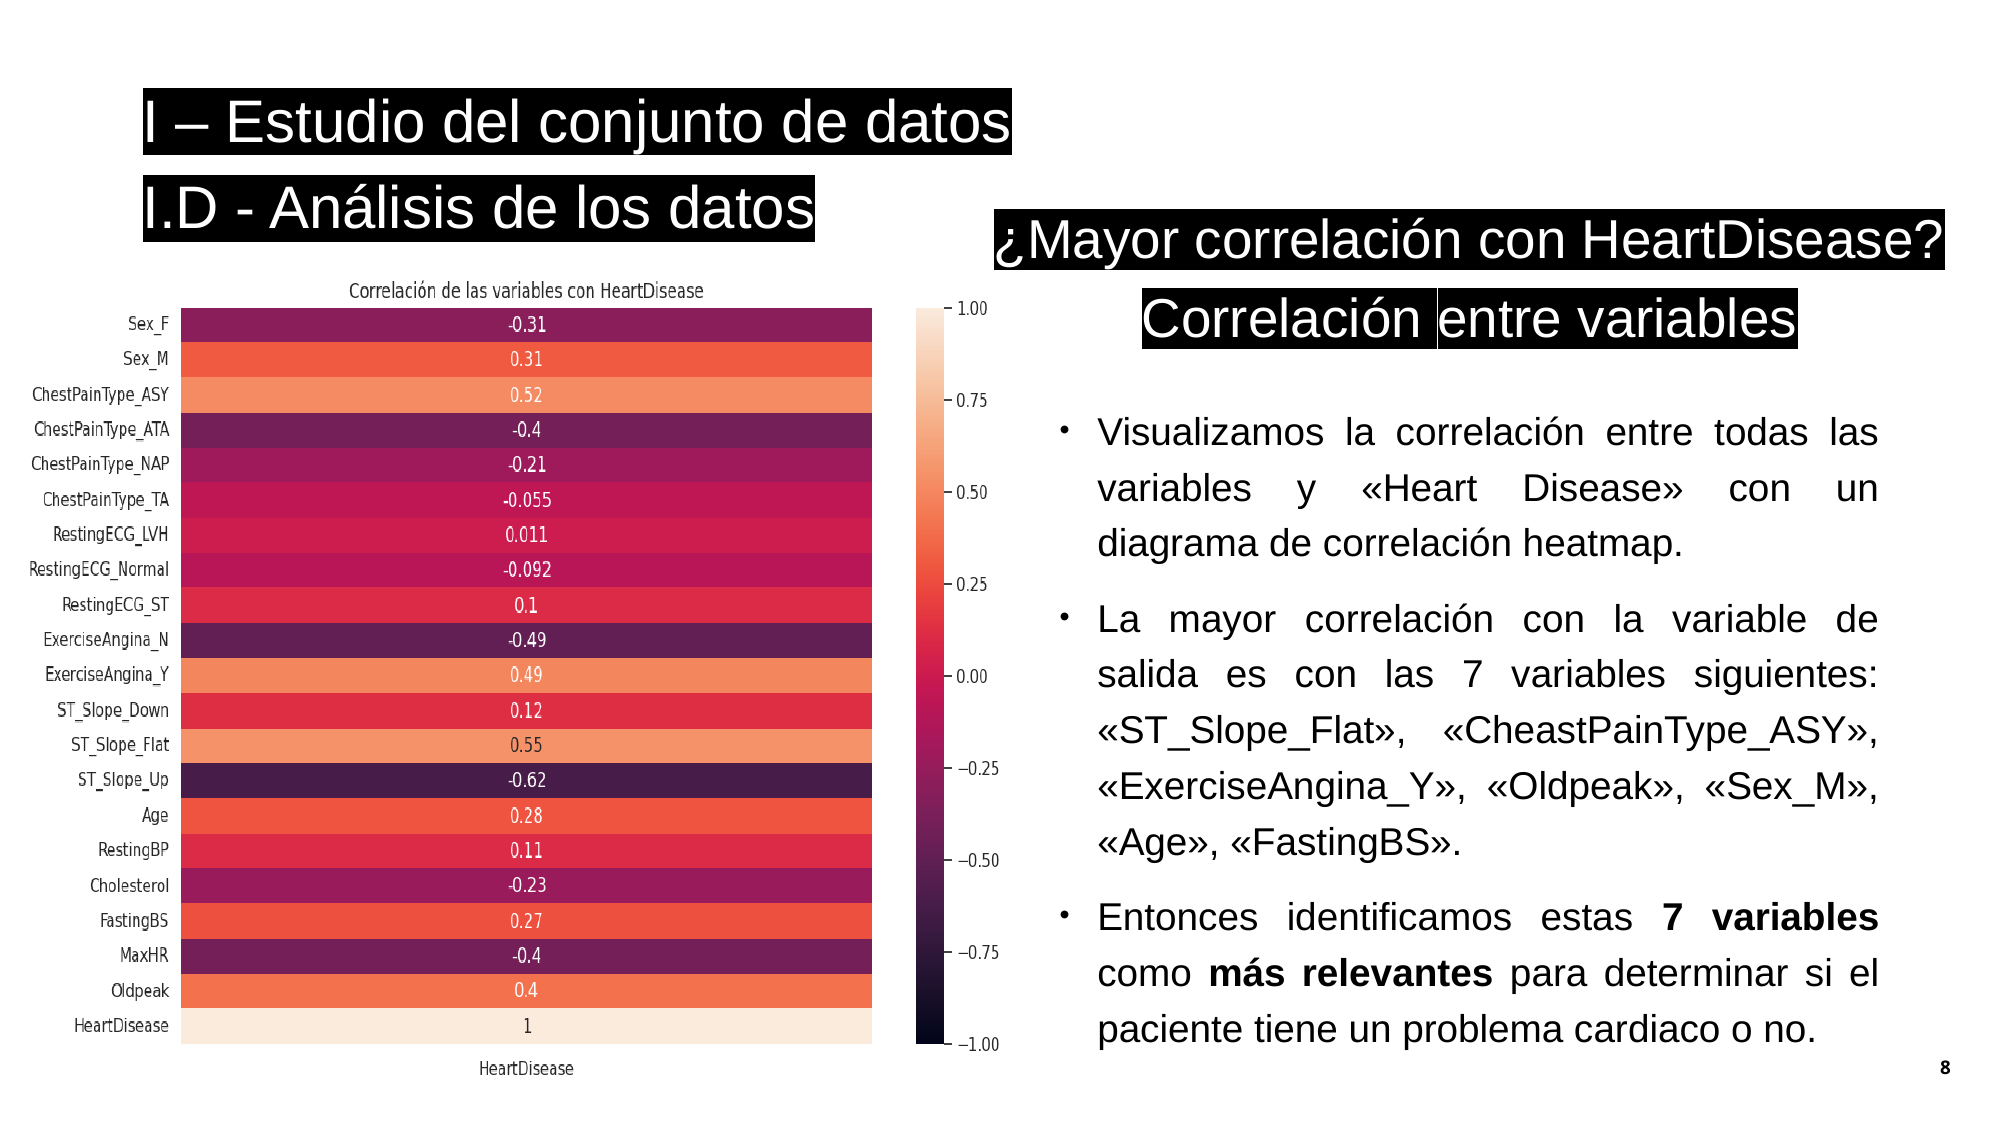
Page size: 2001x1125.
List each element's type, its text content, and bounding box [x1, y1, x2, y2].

title I – Estudio del conjunto de datos I.D - Análisis de los datos [107, 60, 1850, 249]
picture [17, 270, 1008, 1090]
title ¿Mayor correlación con HeartDisease? Correlación entre variables [964, 118, 1975, 356]
slide_number ‹#› [1877, 1038, 1966, 1099]
list Visualizamos la correlación entre todas las variables y «Heart Disease» con un diagrama de correlación heatmap. La mayor correlación con la variable de salida es con las 7 variables siguientes: «ST_Slope_Flat», «CheastPainType_ASY», «ExerciseAngina_Y», «Oldpeak», «Sex_M», «Age», «FastingBS». Entonces identificamos estas 7 variables como más relevantes para determinar si el paciente tiene un problema cardiaco o no. [1044, 389, 1895, 1067]
